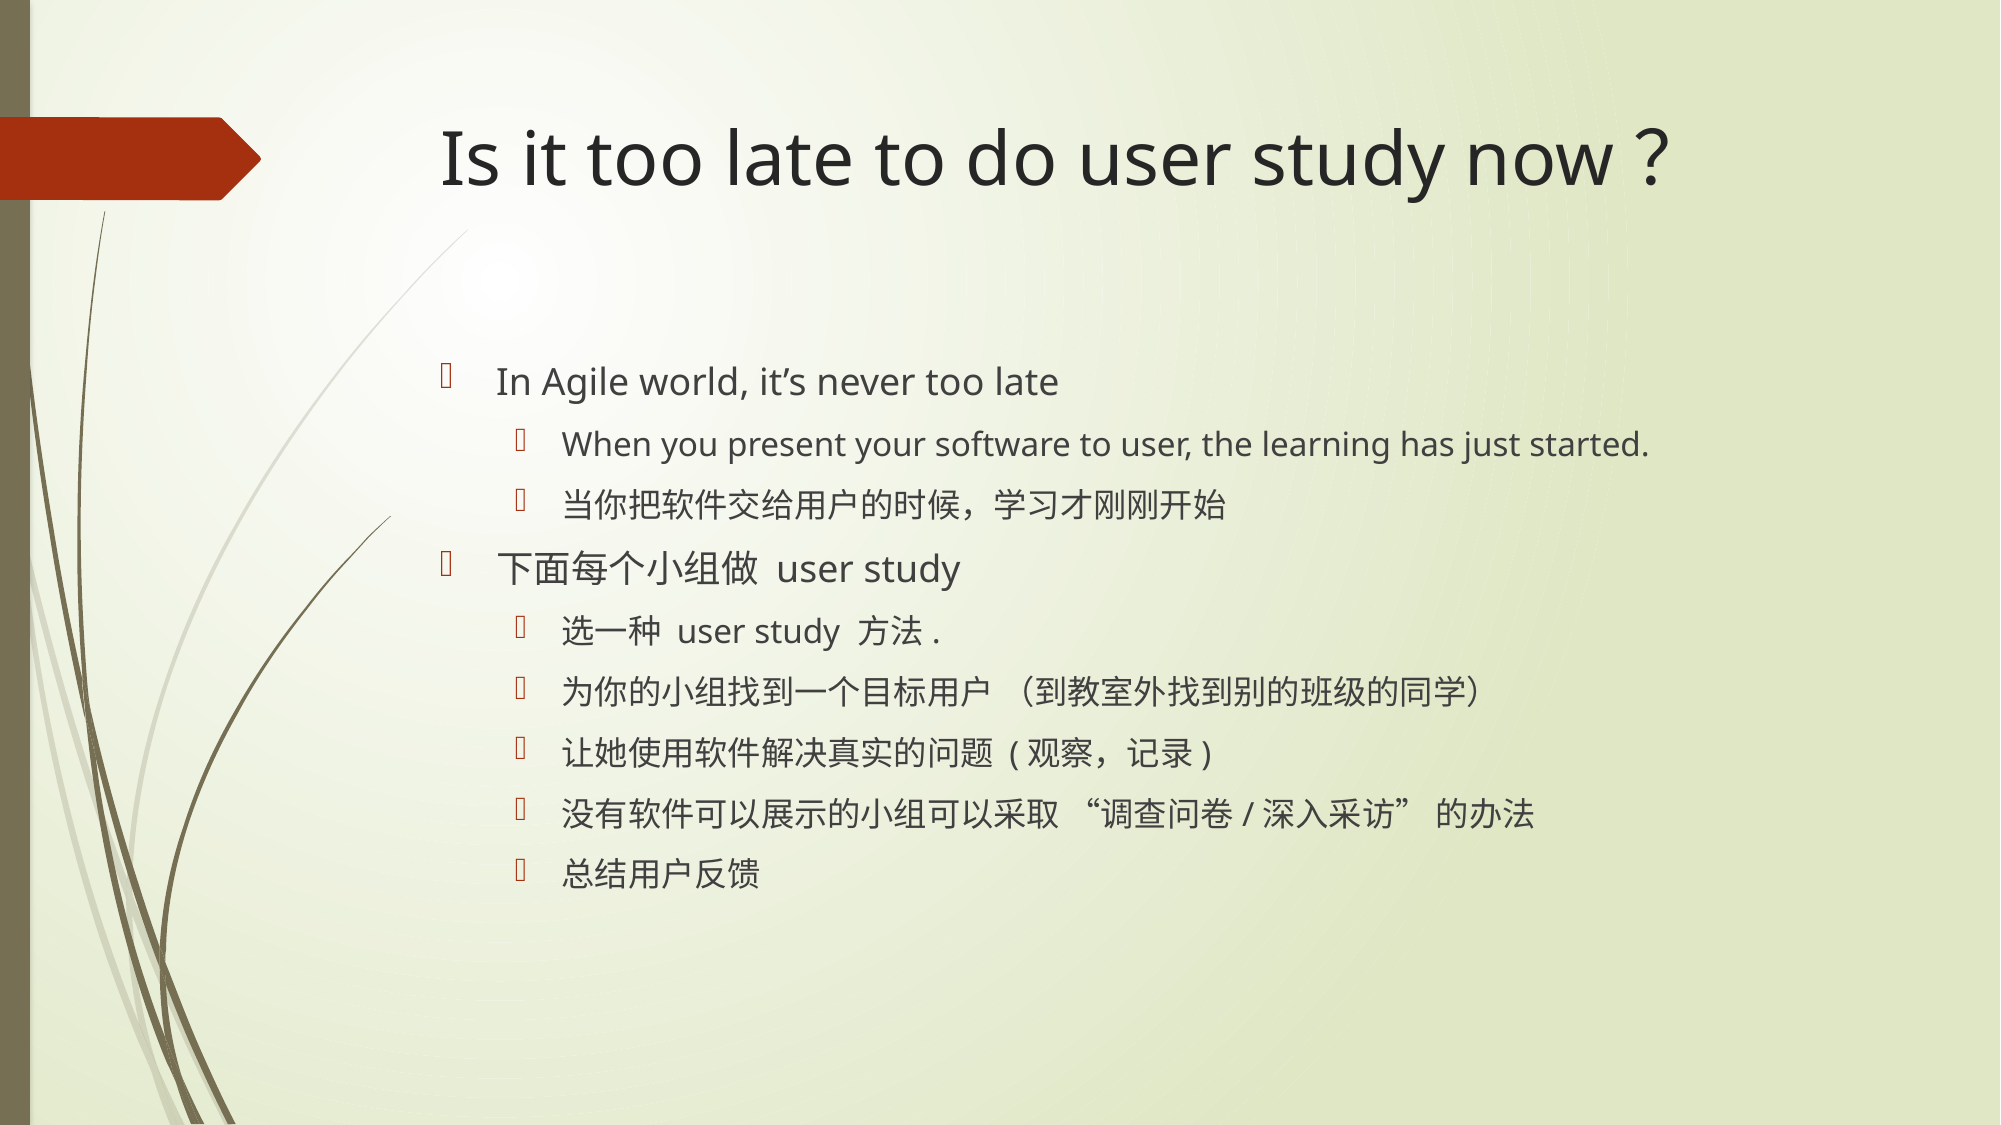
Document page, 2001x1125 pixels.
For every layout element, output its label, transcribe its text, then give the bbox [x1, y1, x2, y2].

title Is it too late to do user study now？ [425, 102, 1888, 313]
list In Agile world, it’s never too late When you present your software to user, the learning has just started. 当你把软件交给用户的时候，学习才刚刚开始 下面每个小组做 user study 选一种 user study 方法. 为你的小组找到一个目标用户 （到教室外找到别的班级的同学） 让她使用软件解决真实的问题 (观察，记录) 没有软件可以展示的小组可以采取 “调查问卷/深入采访” 的办法 总结用户反馈 [424, 350, 1888, 970]
